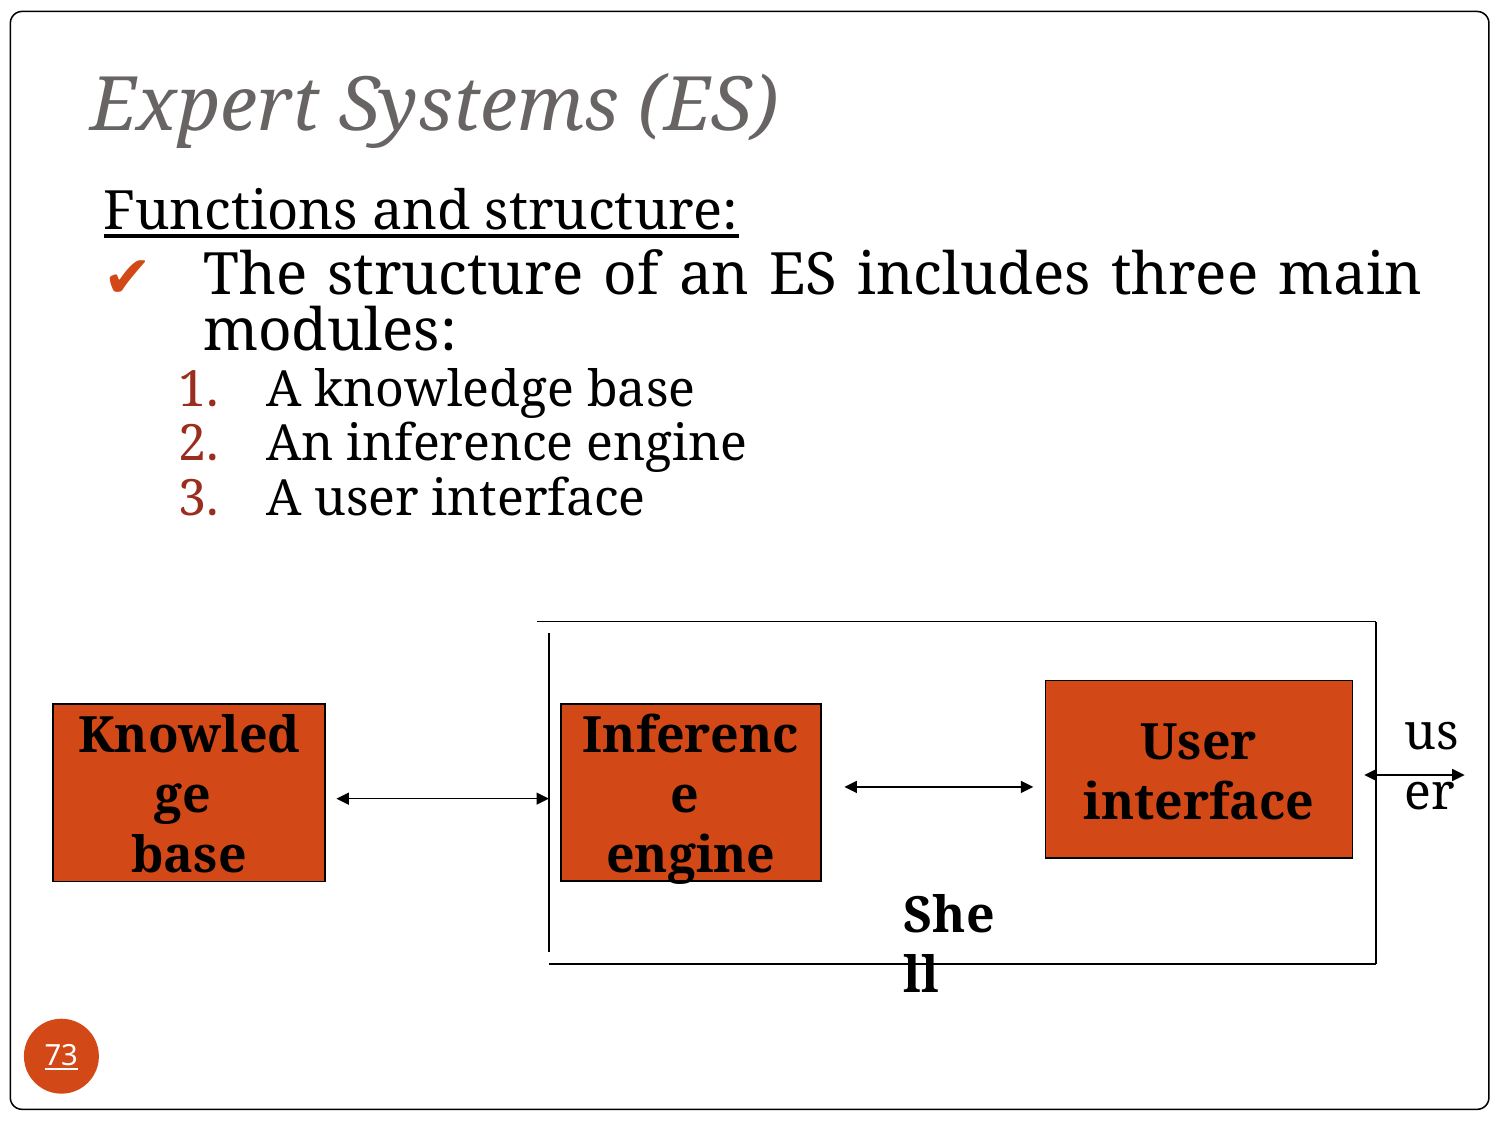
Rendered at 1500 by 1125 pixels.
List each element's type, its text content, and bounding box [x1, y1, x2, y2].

text_box Knowledge base [53, 704, 325, 882]
text_box Shell [888, 875, 1022, 963]
list Functions and structure: The structure of an ES includes three main modules: A knowledge base An inference engine A user interface [88, 180, 1439, 540]
text_box ‹#› [23, 1018, 99, 1094]
text_box User interface [1045, 680, 1353, 858]
text_box [631, 822, 1371, 883]
title Expert Systems (ES) [75, 45, 1425, 161]
text_box Shell [888, 973, 1022, 1011]
text_box user [1389, 692, 1500, 828]
text_box Inference engine [560, 704, 821, 882]
